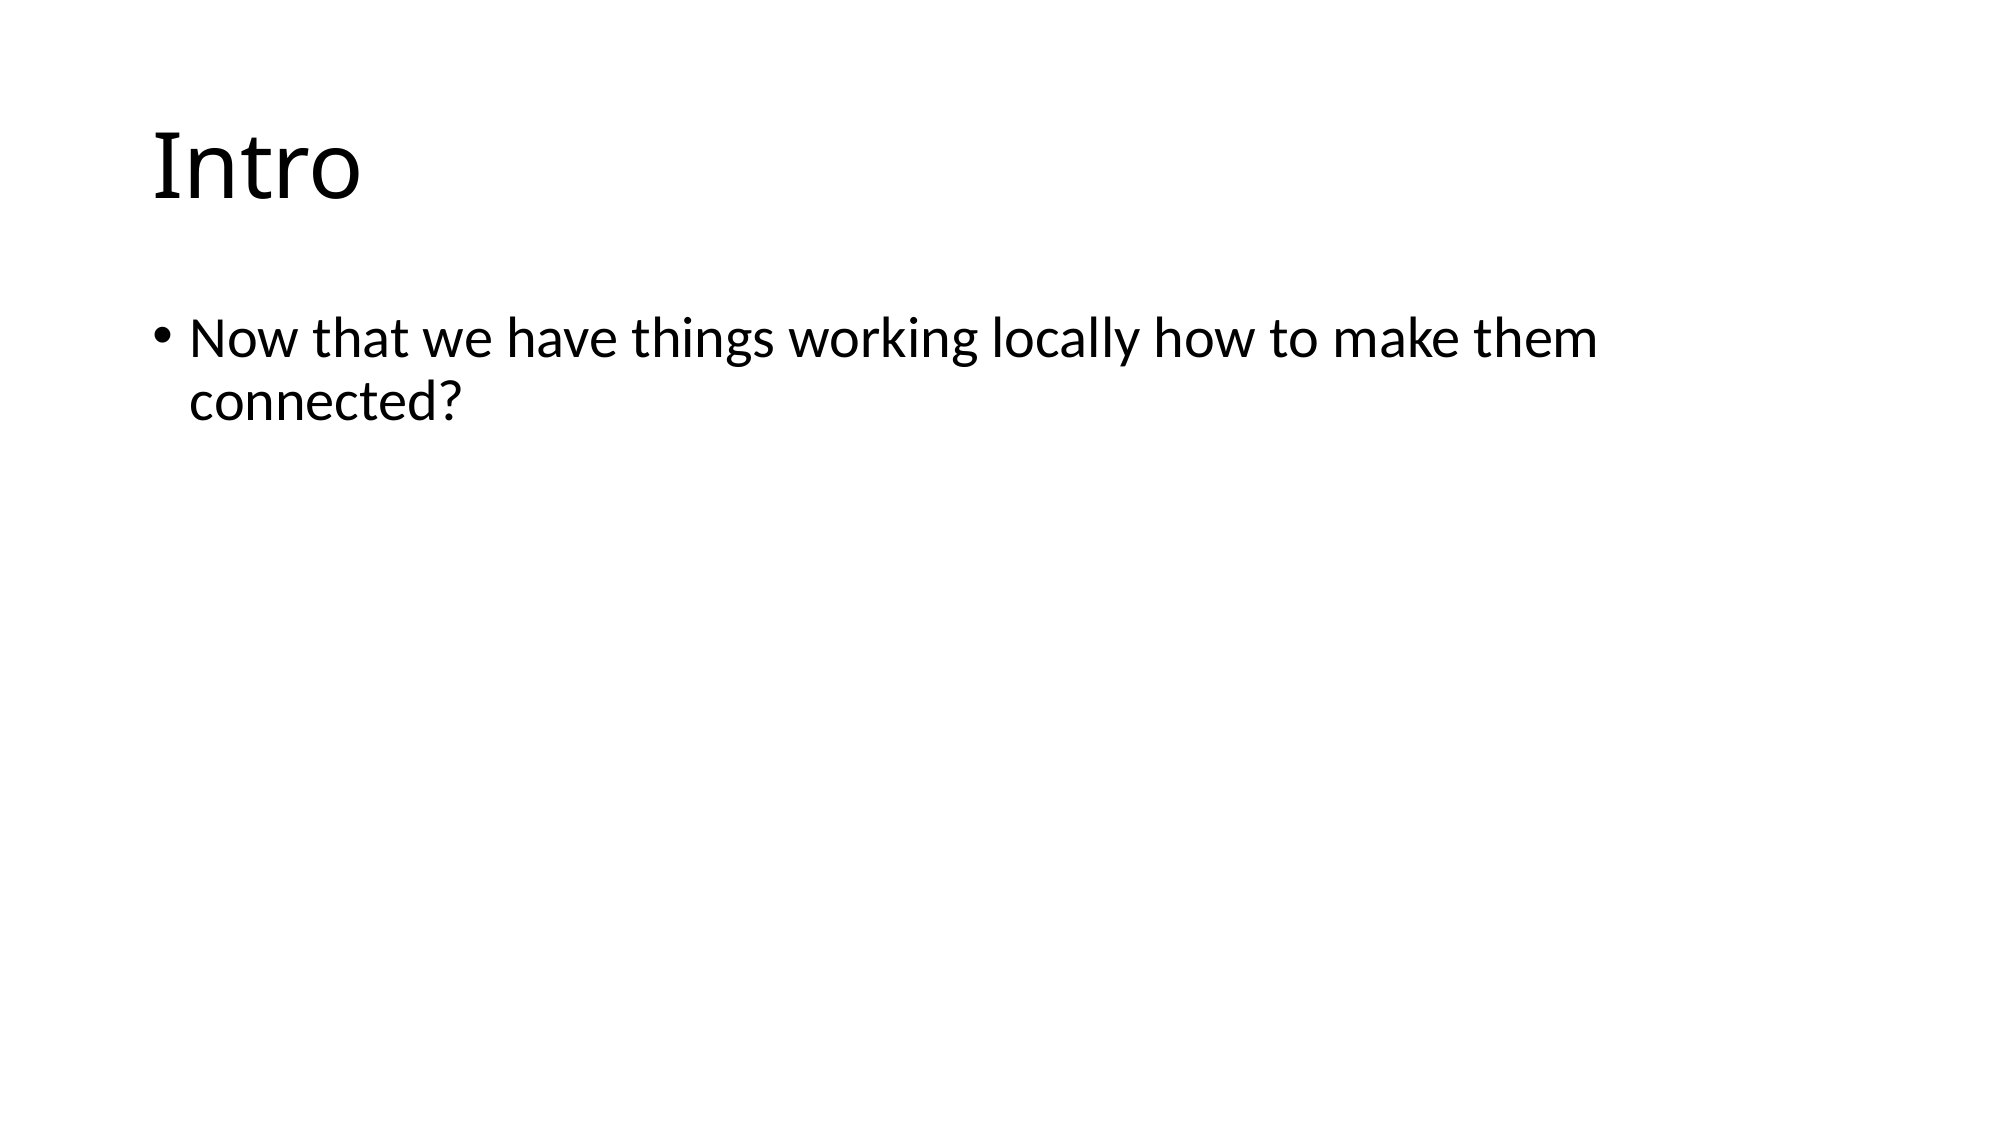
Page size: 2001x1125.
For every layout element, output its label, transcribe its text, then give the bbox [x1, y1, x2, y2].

list Now that we have things working locally how to make them connected? [137, 299, 1863, 1014]
title Intro [137, 59, 1863, 278]
